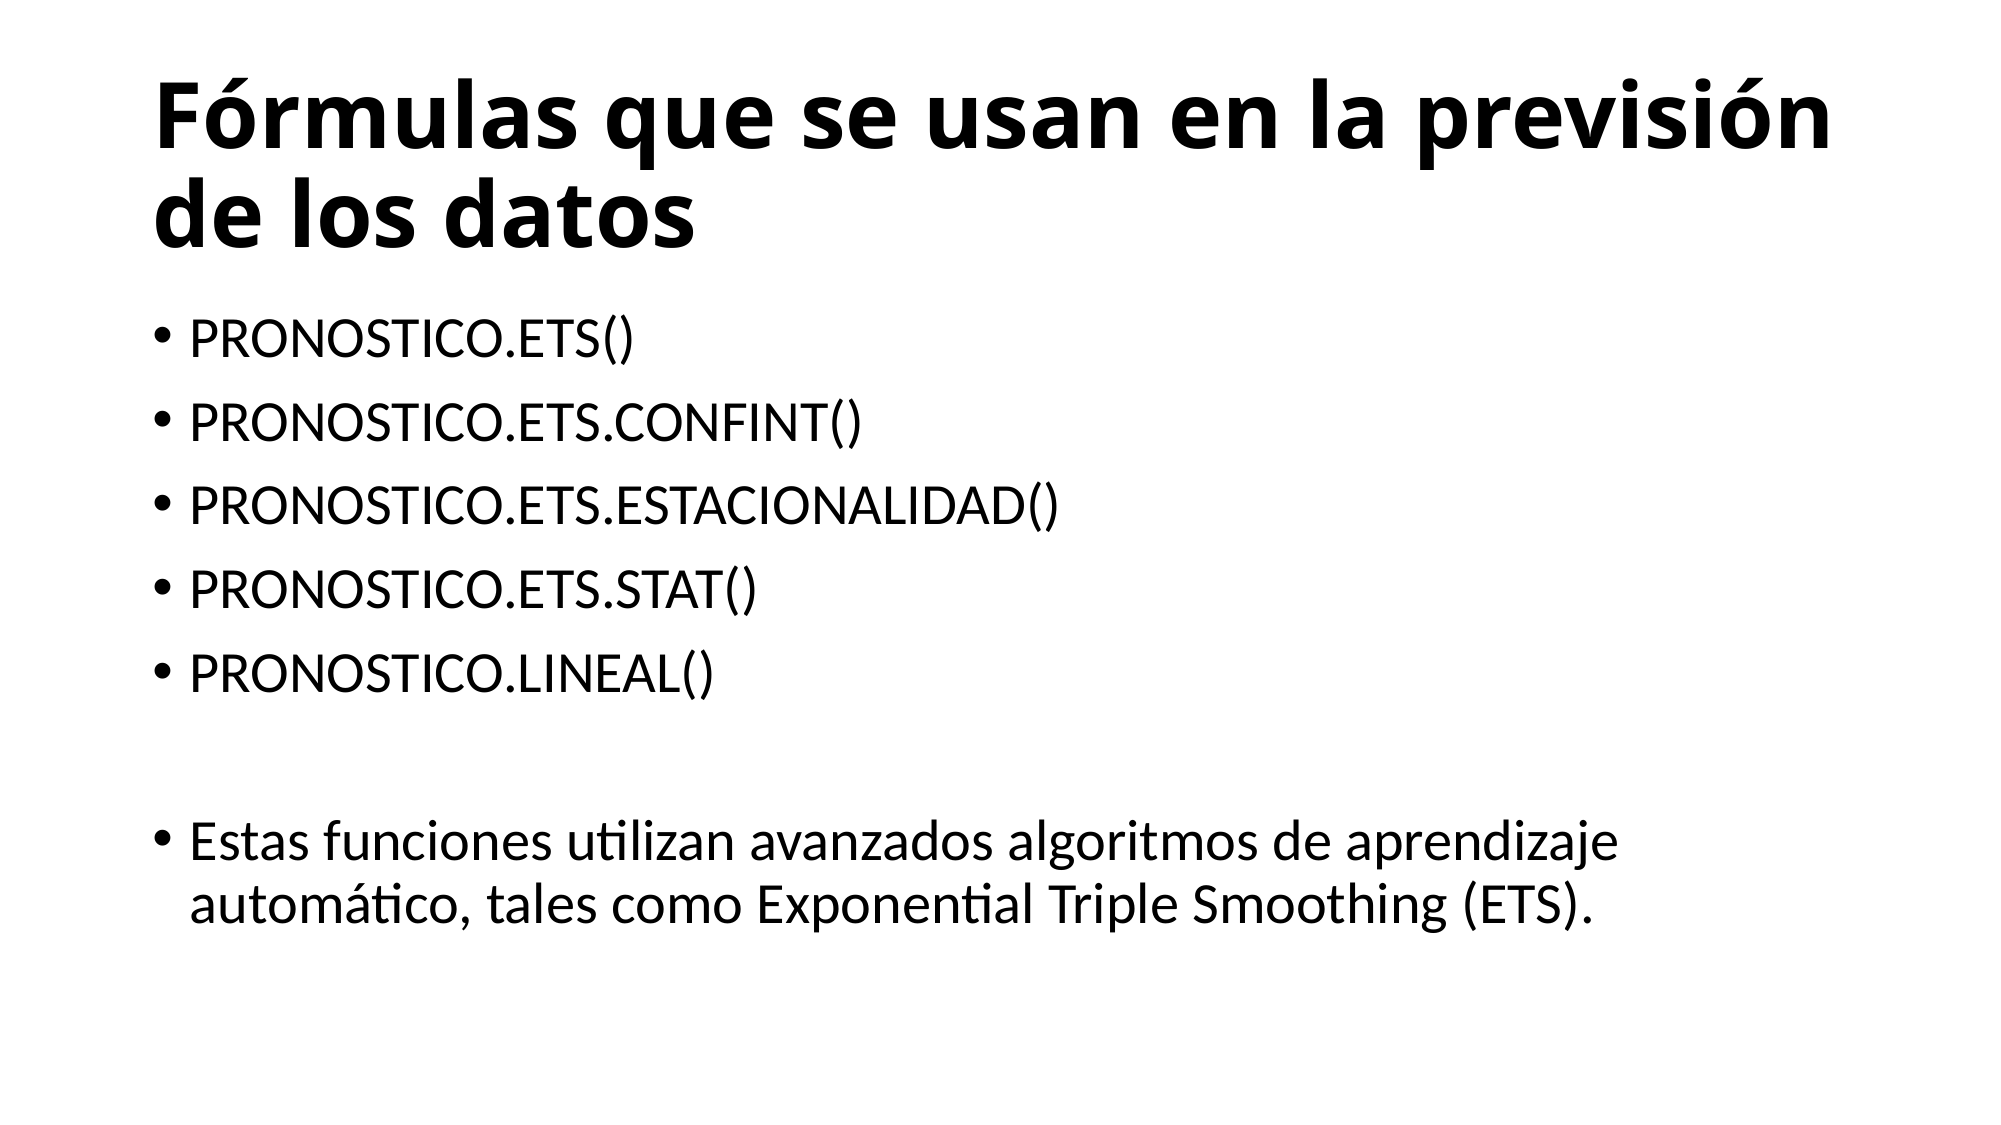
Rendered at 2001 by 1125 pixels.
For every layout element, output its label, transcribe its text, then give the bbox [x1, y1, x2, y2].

title Fórmulas que se usan en la previsión de los datos [137, 59, 1863, 278]
list PRONOSTICO.ETS() PRONOSTICO.ETS.CONFINT() PRONOSTICO.ETS.ESTACIONALIDAD() PRONOSTICO.ETS.STAT() PRONOSTICO.LINEAL() Estas funciones utilizan avanzados algoritmos de aprendizaje automático, tales como Exponential Triple Smoothing (ETS). [137, 299, 1863, 1014]
